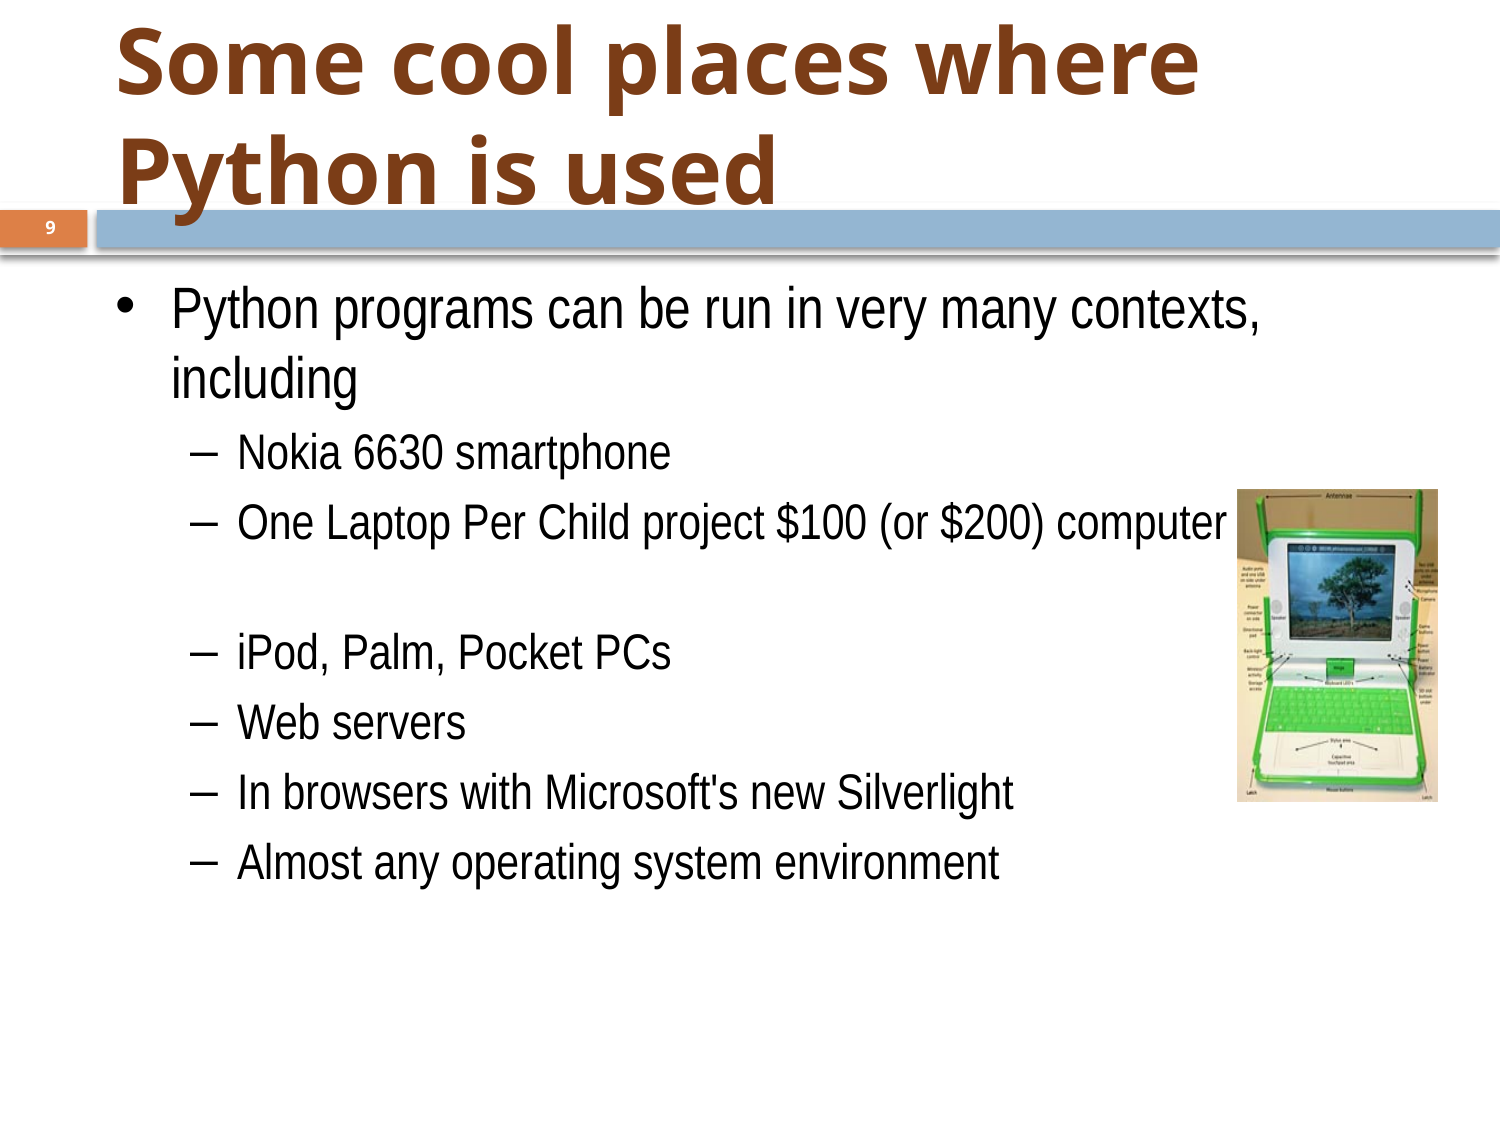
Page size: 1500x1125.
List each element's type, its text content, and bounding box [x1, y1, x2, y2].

list Python programs can be run in very many contexts, including Nokia 6630 smartphone One Laptop Per Child project $100 (or $200) computer iPod, Palm, Pocket PCs Web servers In browsers with Microsoft's new Silverlight Almost any operating system environment [100, 262, 1475, 1088]
picture [1237, 489, 1438, 803]
slide_number 9 [0, 208, 88, 249]
title Some cool places where Python is used [100, 24, 1438, 200]
